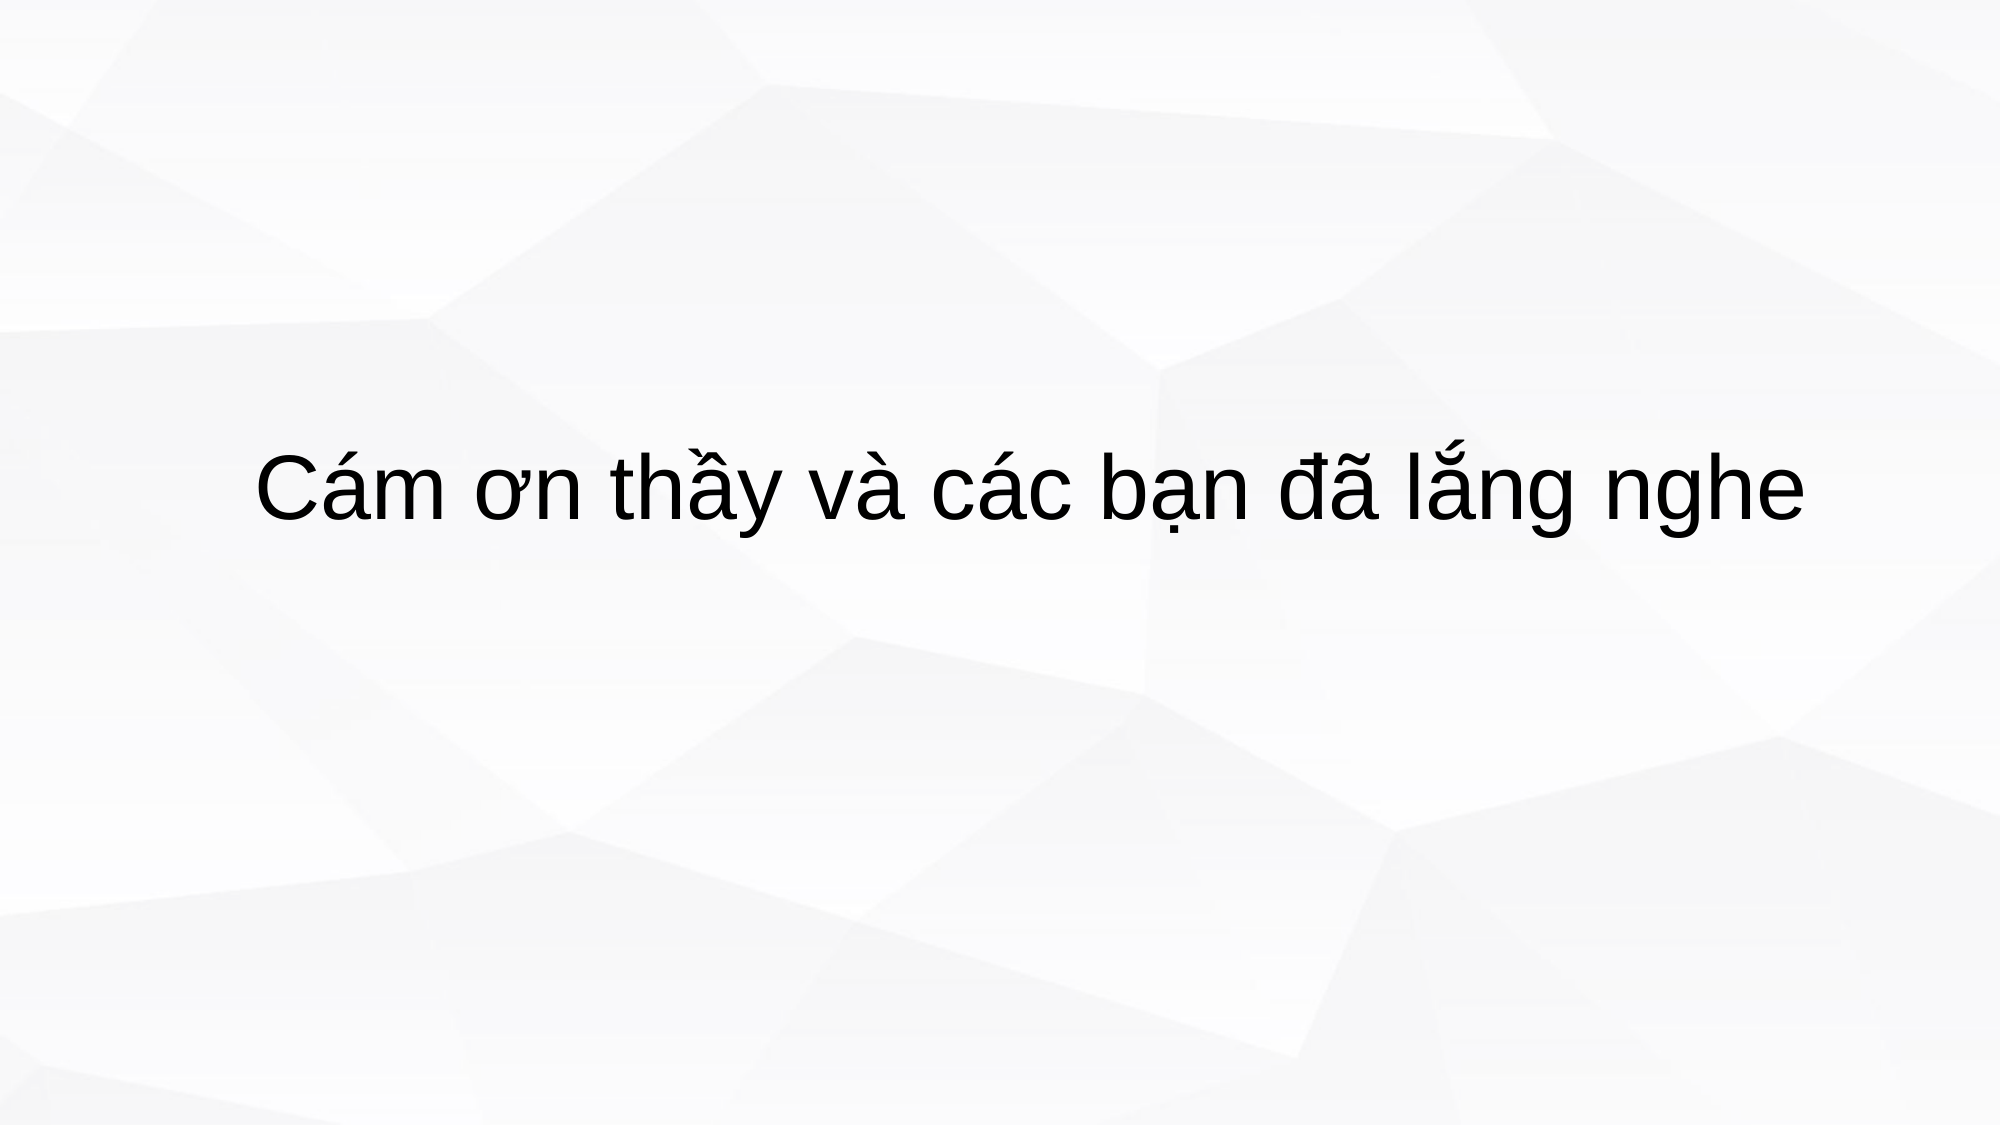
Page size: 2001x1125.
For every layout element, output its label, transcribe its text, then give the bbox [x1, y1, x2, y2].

title Cám ơn thầy và các bạn đã lắng nghe [239, 381, 1965, 600]
